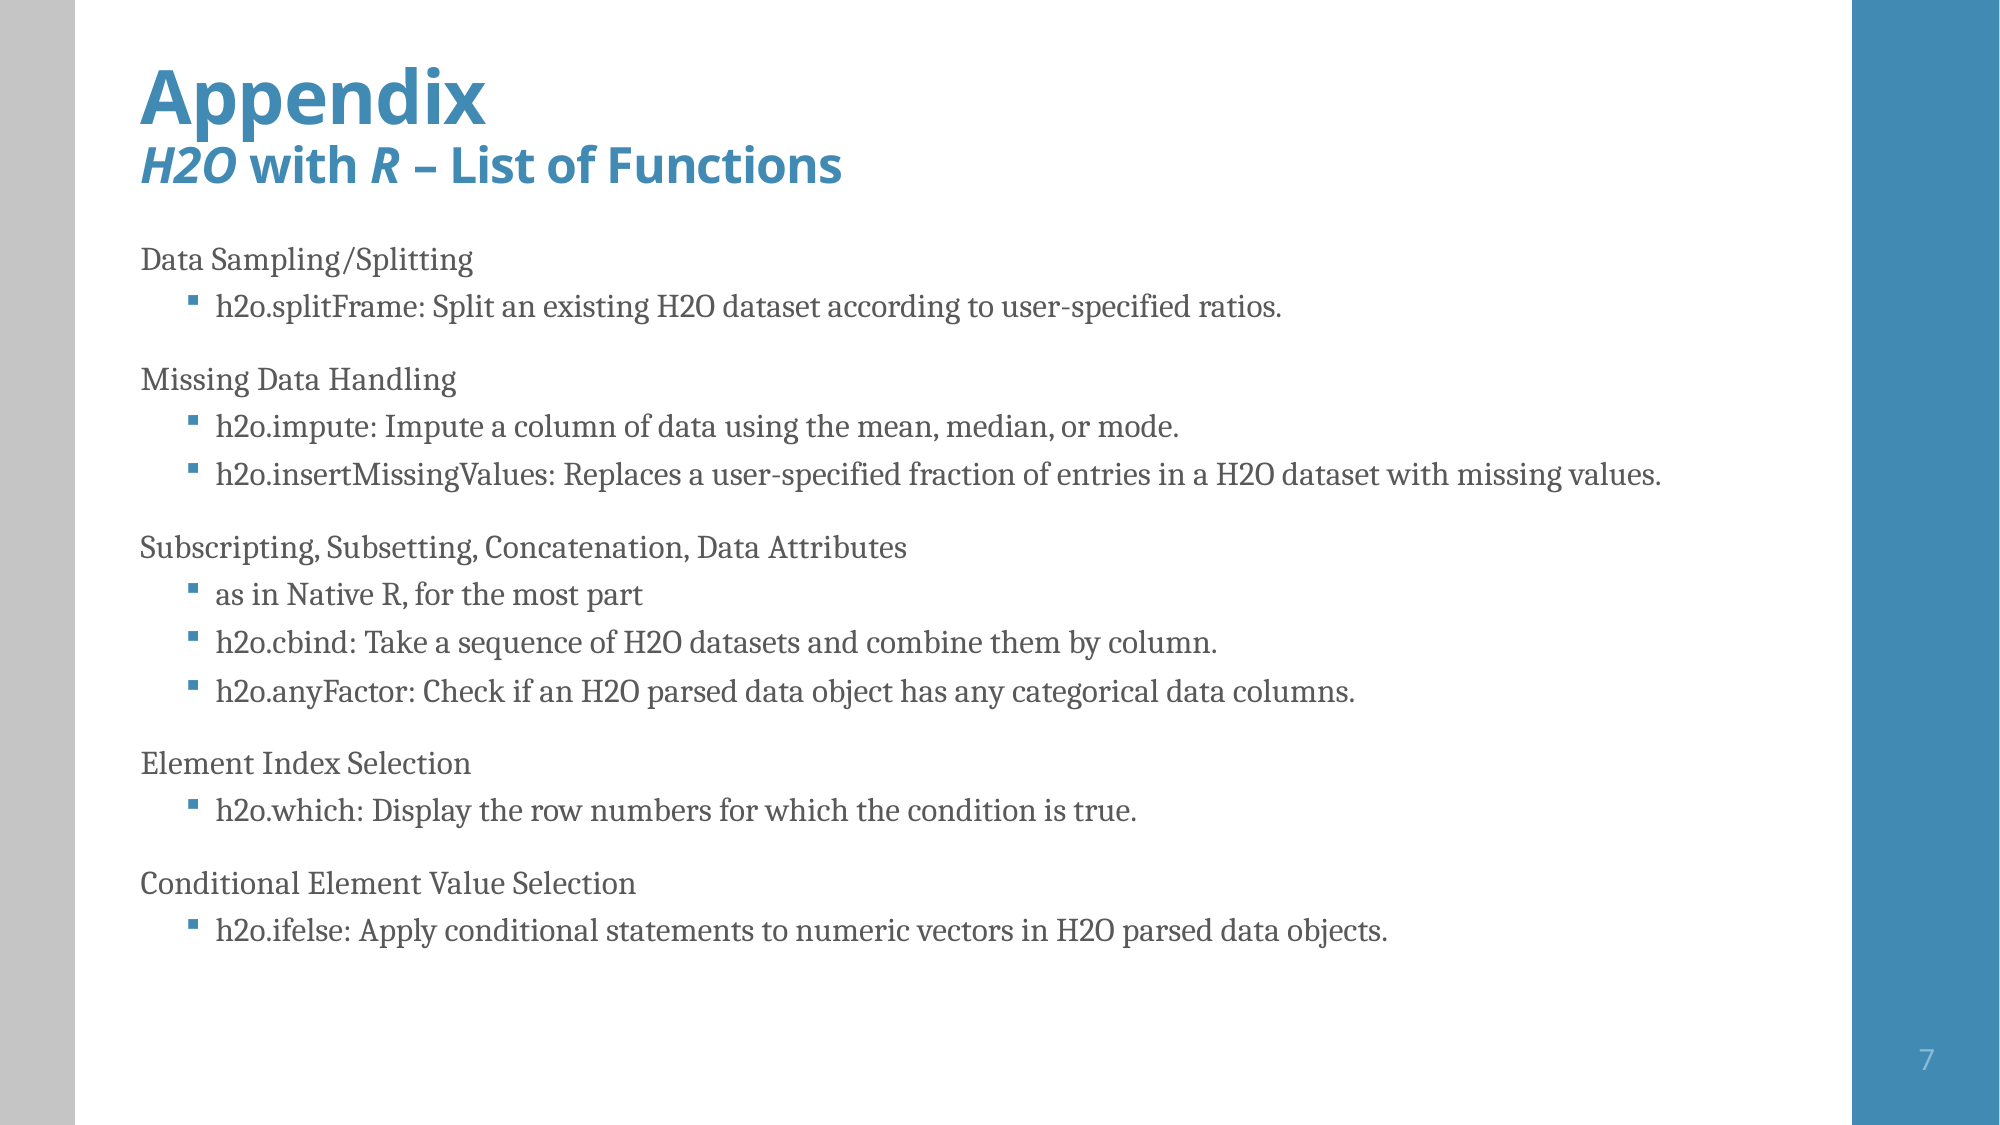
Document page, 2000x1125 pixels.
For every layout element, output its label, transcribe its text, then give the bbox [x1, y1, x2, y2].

list Data Sampling/Splitting h2o.splitFrame: Split an existing H2O dataset according to user-specified ratios. Missing Data Handling h2o.impute: Impute a column of data using the mean, median, or mode. h2o.insertMissingValues: Replaces a user-specified fraction of entries in a H2O dataset with missing values. Subscripting, Subsetting, Concatenation, Data Attributes as in Native R, for the most part h2o.cbind: Take a sequence of H2O datasets and combine them by column. h2o.anyFactor: Check if an H2O parsed data object has any categorical data columns. Element Index Selection h2o.which: Display the row numbers for which the condition is true. Conditional Element Value Selection h2o.ifelse: Apply conditional statements to numeric vectors in H2O parsed data objects. [125, 232, 1716, 1090]
slide_number 7 [1852, 1012, 2000, 1110]
title Appendix H2O with R – List of Functions [126, 52, 1716, 144]
